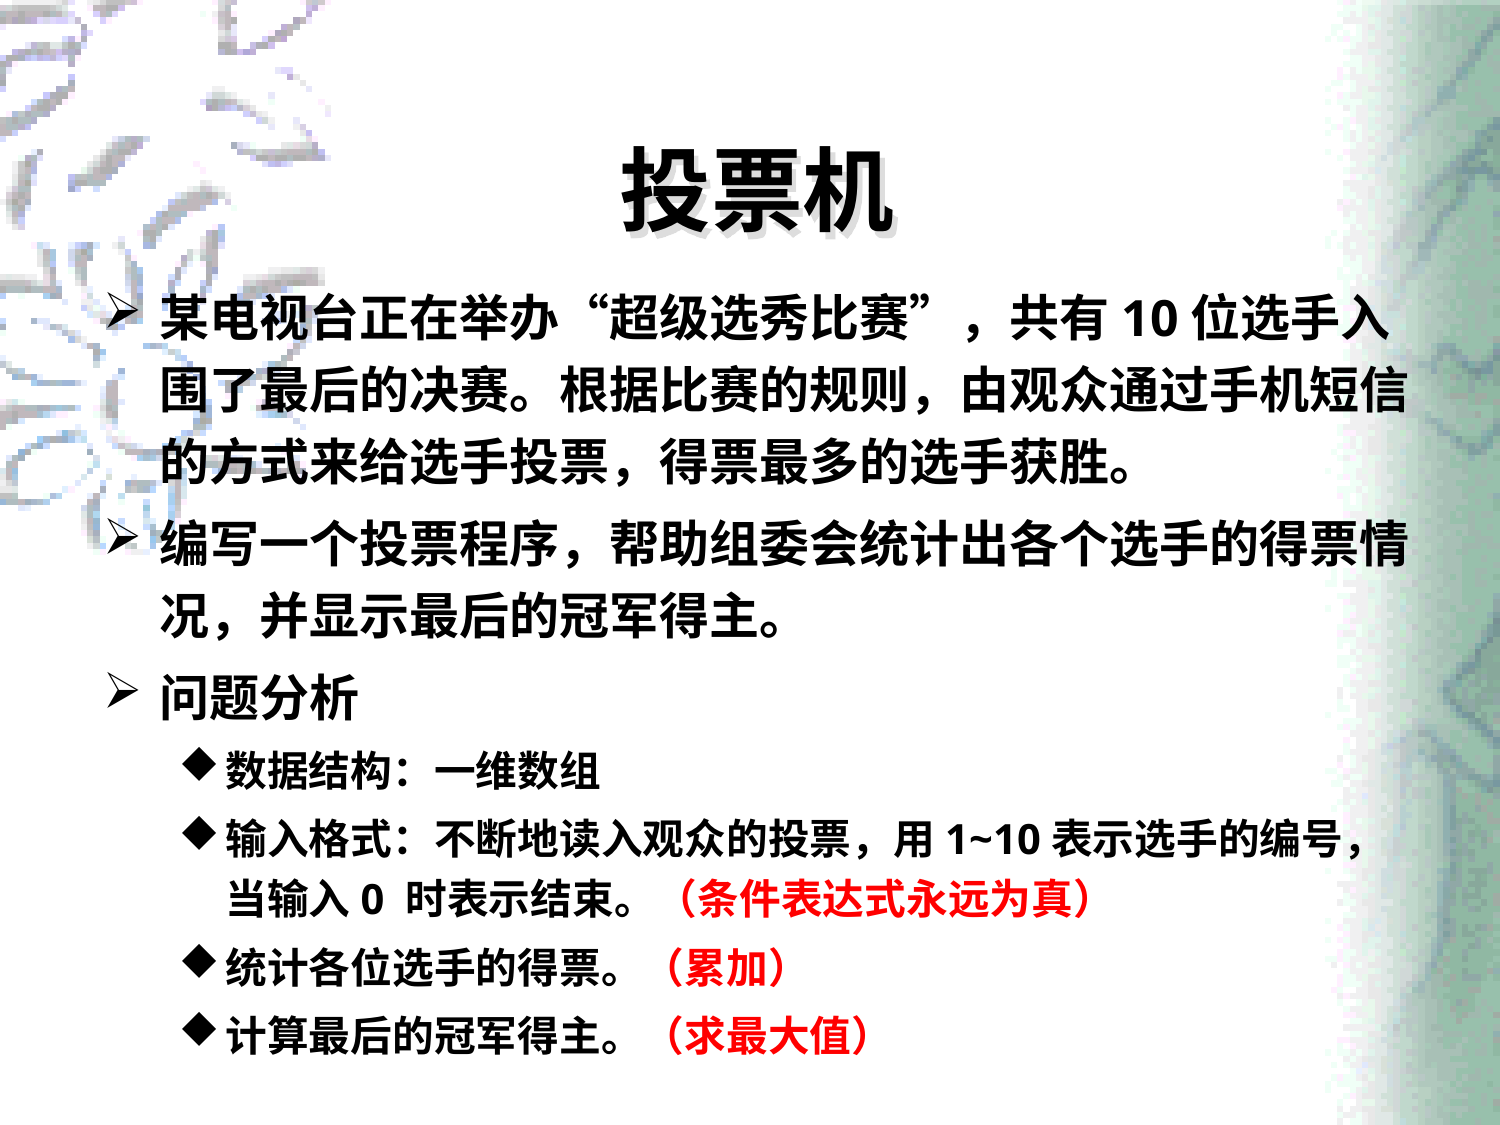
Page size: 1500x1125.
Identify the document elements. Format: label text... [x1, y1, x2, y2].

title 投票机 [87, 125, 1427, 250]
list 某电视台正在举办“超级选秀比赛”，共有10位选手入围了最后的决赛。根据比赛的规则，由观众通过手机短信的方式来给选手投票，得票最多的选手获胜。 编写一个投票程序，帮助组委会统计出各个选手的得票情况，并显示最后的冠军得主。 问题分析 数据结构：一维数组 输入格式：不断地读入观众的投票，用1~10表示选手的编号，当输入0 时表示结束。（条件表达式永远为真） 统计各位选手的得票。（累加） 计算最后的冠军得主。（求最大值） [88, 267, 1426, 1090]
picture [0, 0, 1500, 1125]
